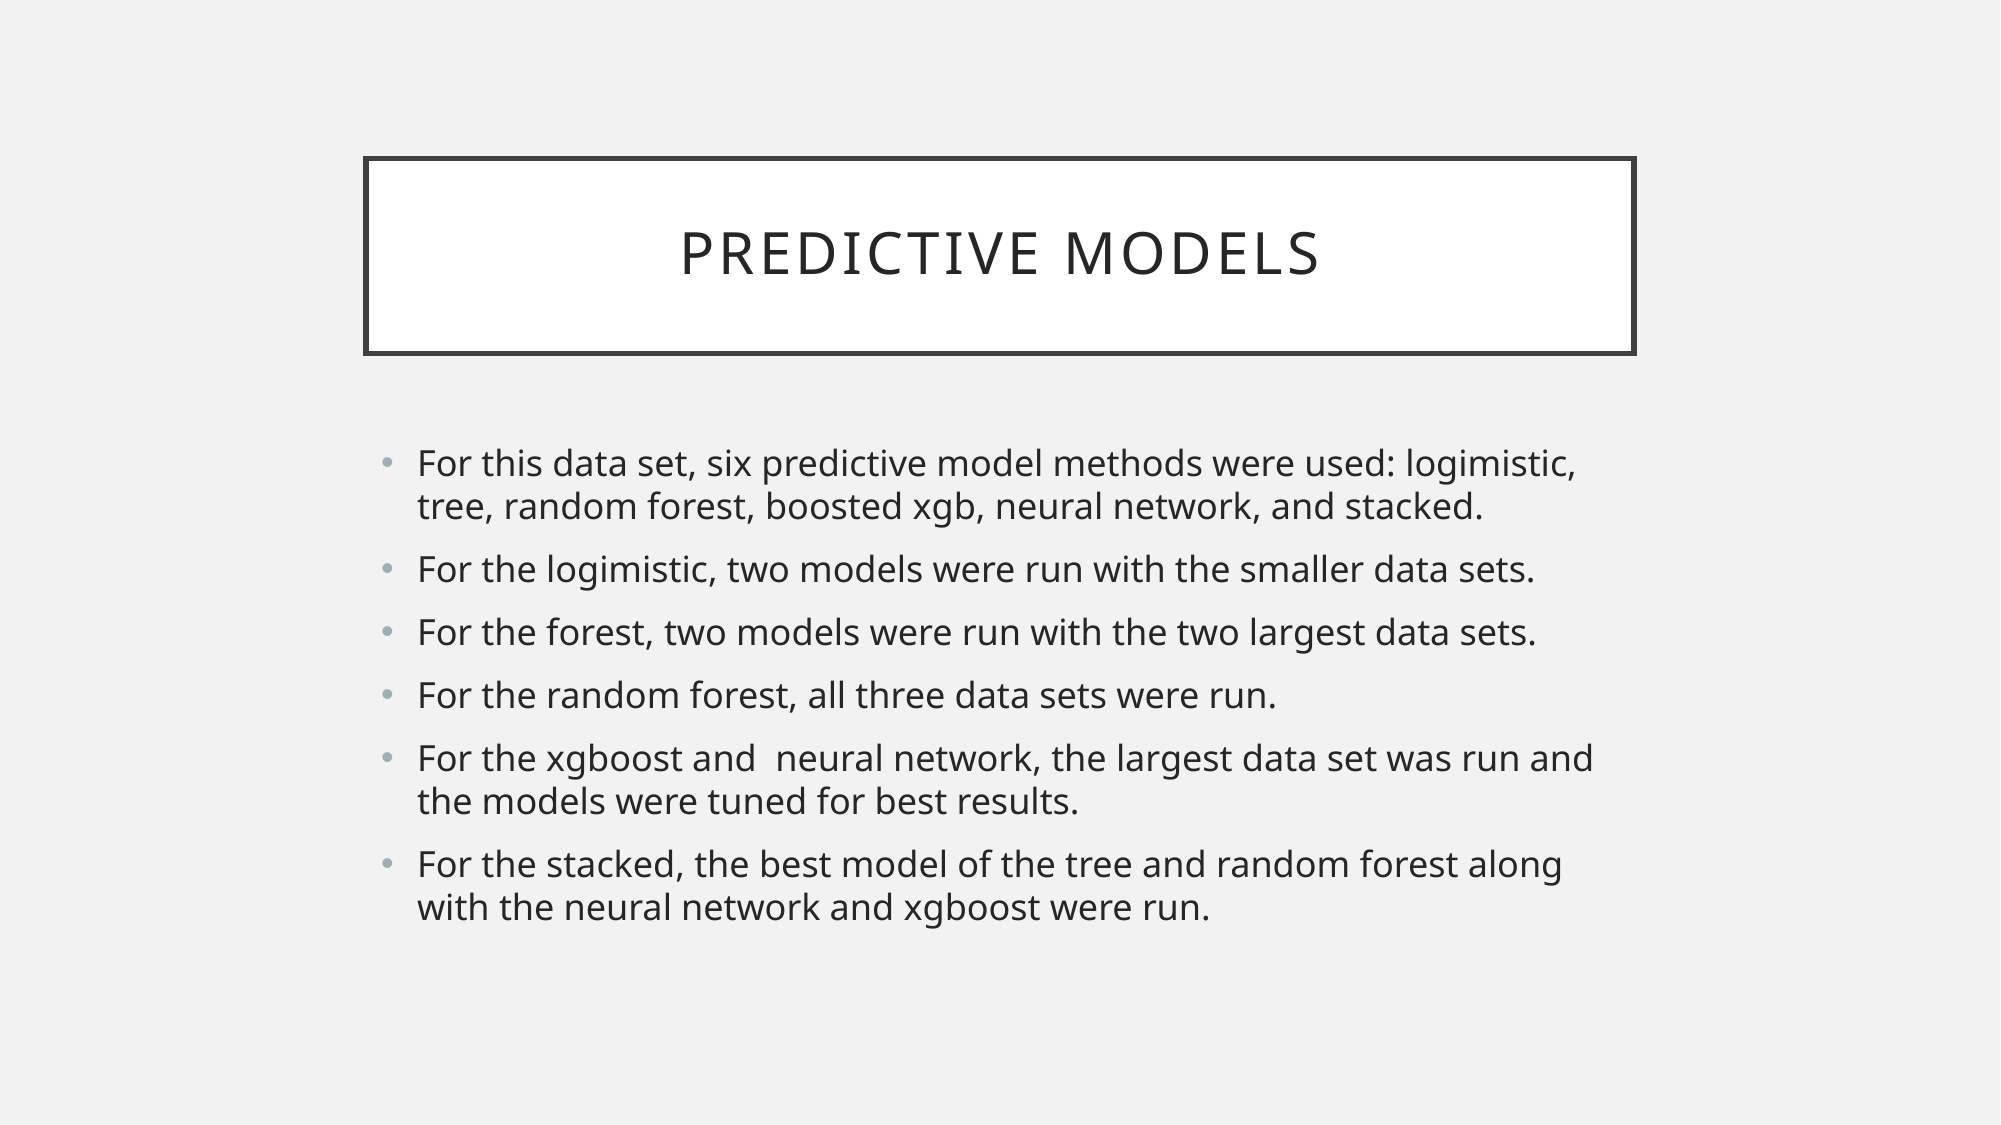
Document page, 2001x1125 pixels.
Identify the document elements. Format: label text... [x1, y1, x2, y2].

list For this data set, six predictive model methods were used: logimistic, tree, random forest, boosted xgb, neural network, and stacked. For the logimistic, two models were run with the smaller data sets. For the forest, two models were run with the two largest data sets. For the random forest, all three data sets were run. For the xgboost and neural network, the largest data set was run and the models were tuned for best results. For the stacked, the best model of the tree and random forest along with the neural network and xgboost were run. [366, 432, 1634, 942]
title Predictive models [363, 156, 1637, 356]
